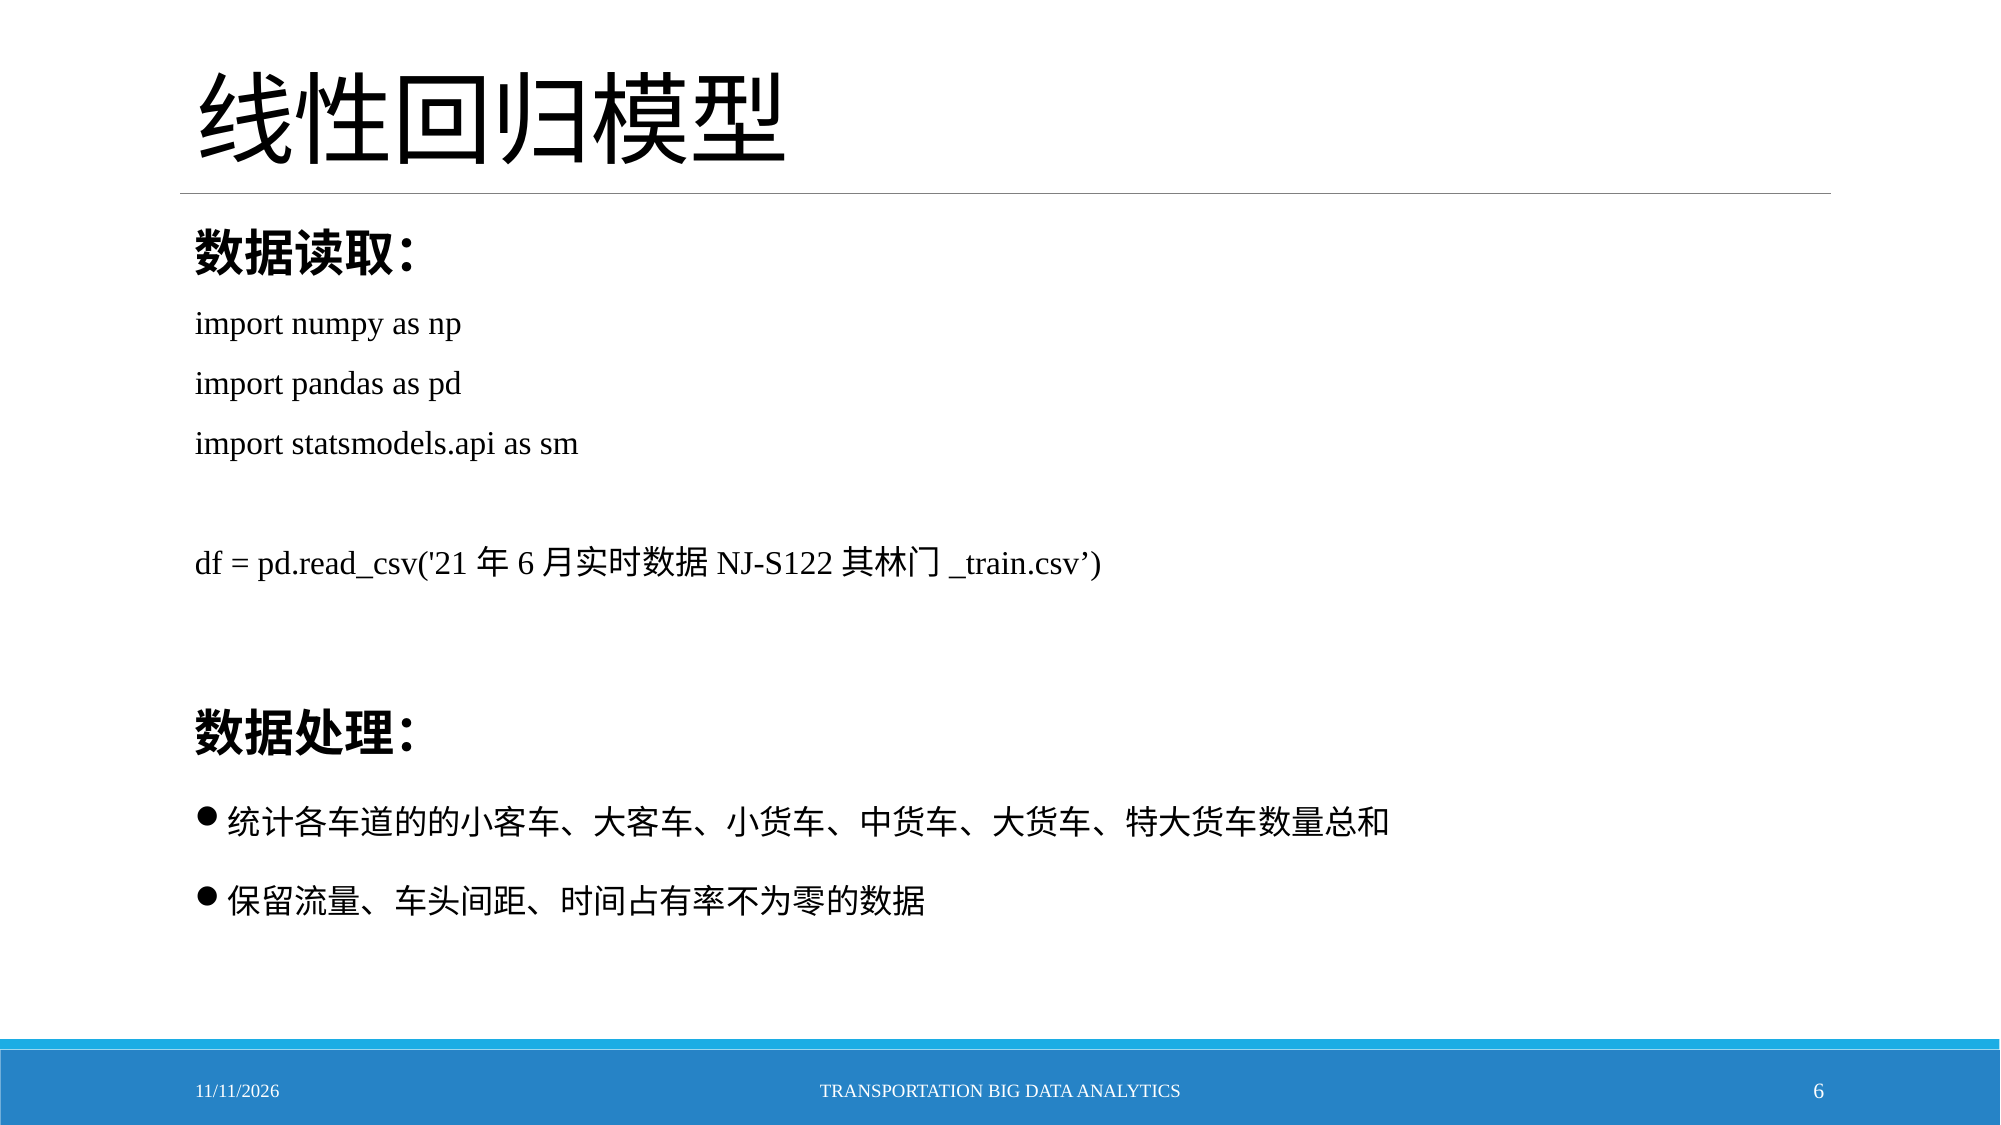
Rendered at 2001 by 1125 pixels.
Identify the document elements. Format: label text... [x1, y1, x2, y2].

title 线性回归模型 [180, 20, 1830, 184]
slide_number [180, 1059, 586, 1120]
footer Transportation Big Data Analytics [604, 1059, 1396, 1120]
slide_number 6 [1624, 1059, 1840, 1120]
text_box 数据读取： import numpy as np import pandas as pd import statsmodels.api as sm df = pd.read_csv('21年6月实时数据NJ-S122其林门_train.csv’) 数据处理： 统计各车道的的小客车、大客车、小货车、中货车、大货车、特大货车数量总和 保留流量、车头间距、时间占有率不为零的数据 [180, 184, 1855, 928]
